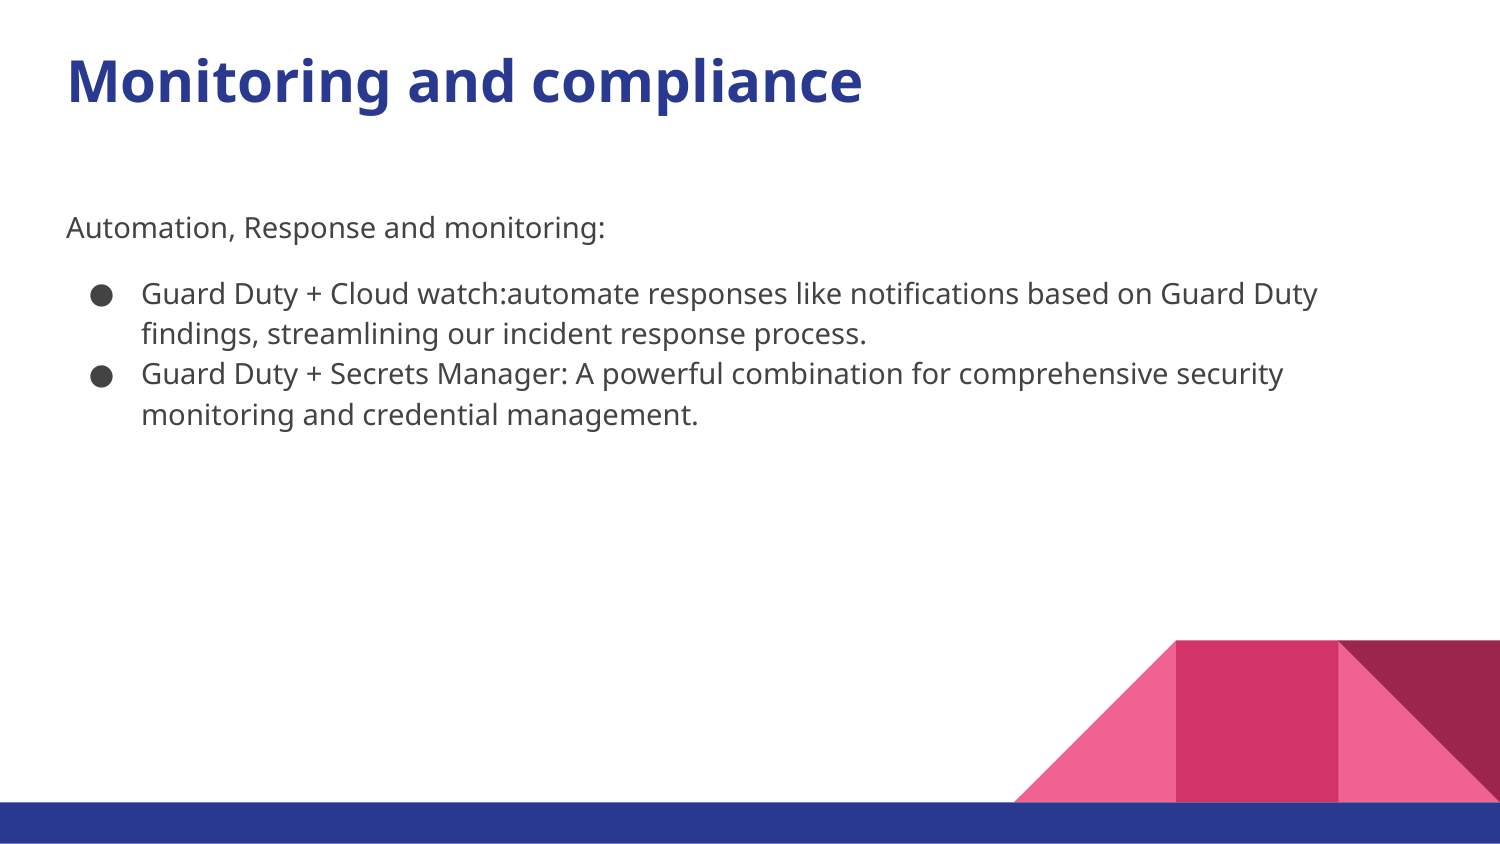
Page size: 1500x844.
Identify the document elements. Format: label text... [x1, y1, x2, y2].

title Monitoring and compliance [51, 29, 1449, 130]
list Automation, Response and monitoring: Guard Duty + Cloud watch:automate responses like notifications based on Guard Duty findings, streamlining our incident response process. Guard Duty + Secrets Manager: A powerful combination for comprehensive security monitoring and credential management. [51, 189, 1449, 737]
